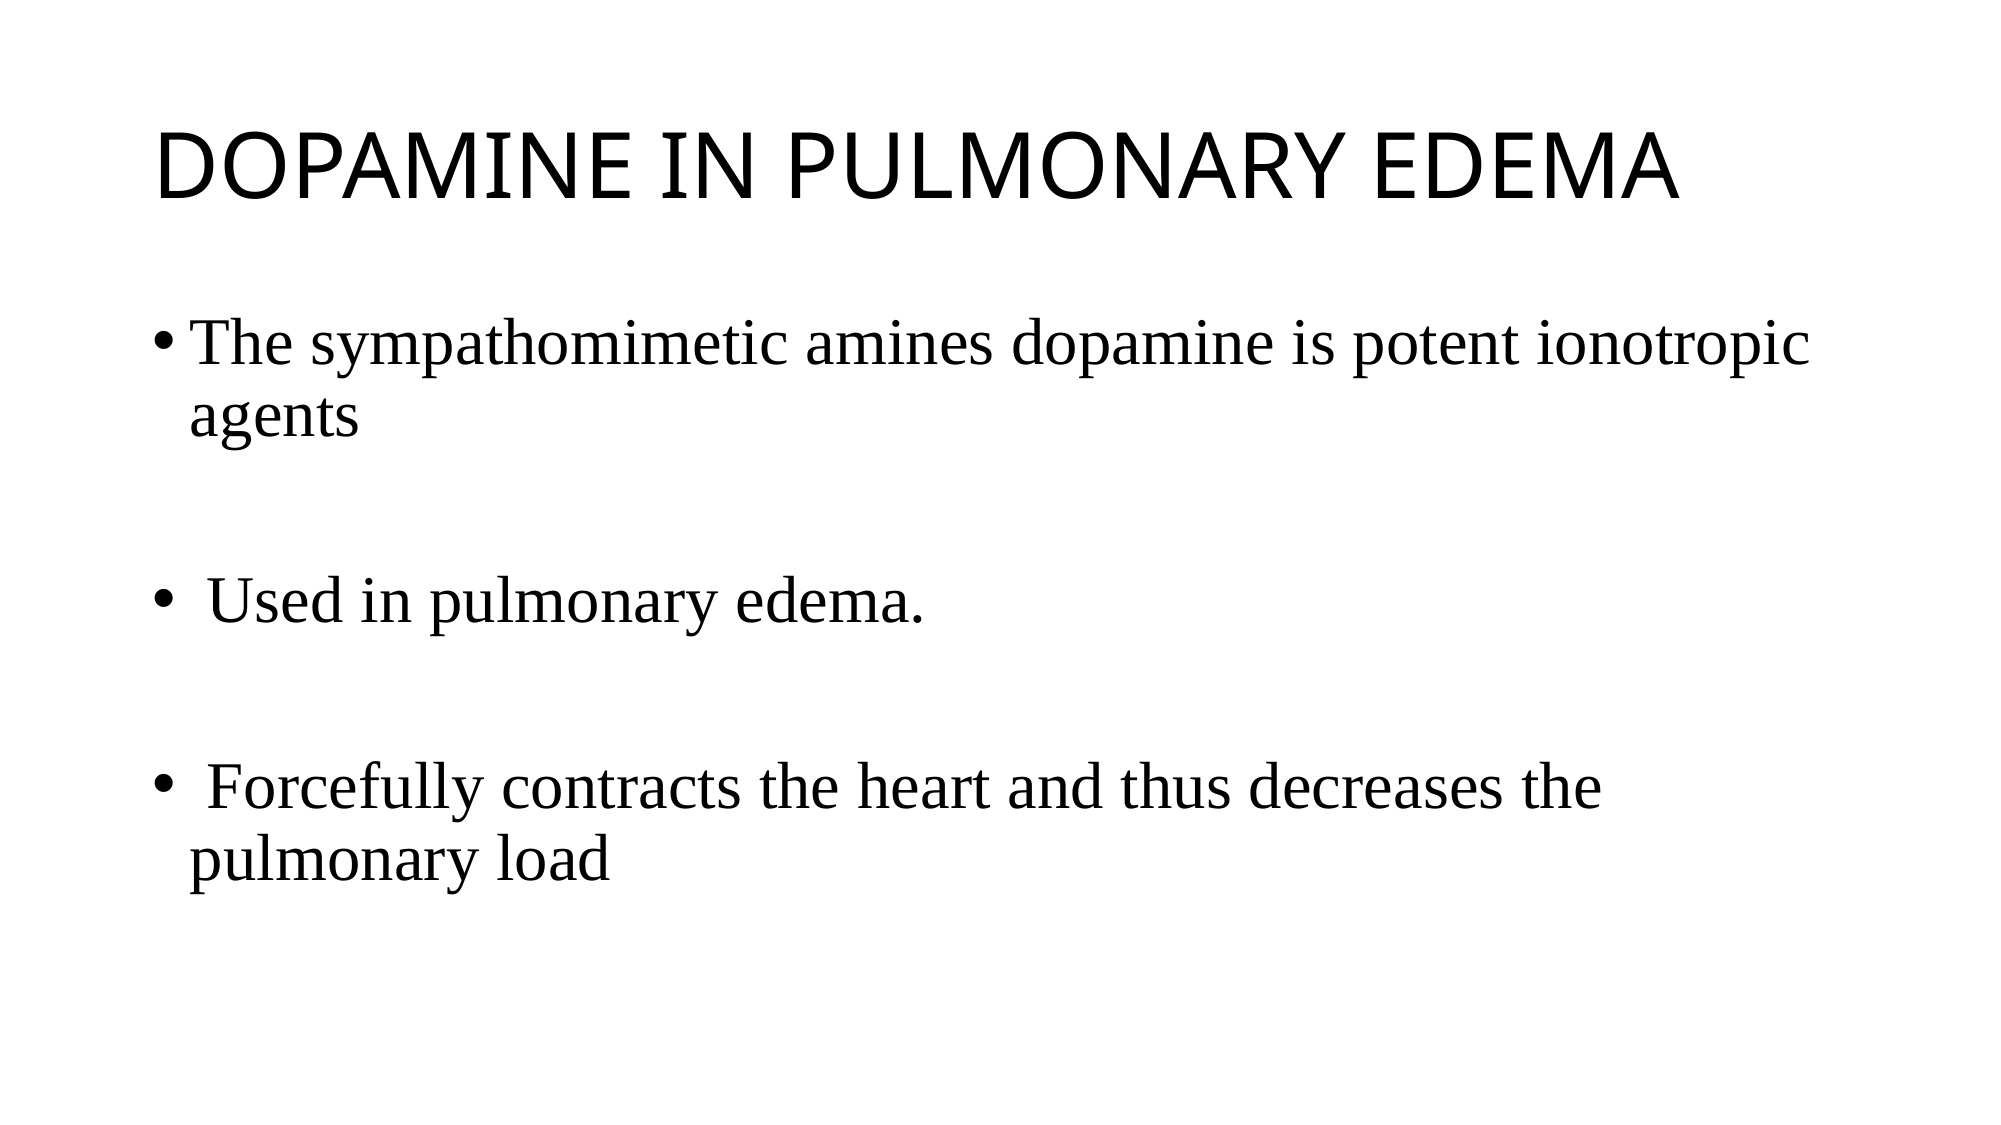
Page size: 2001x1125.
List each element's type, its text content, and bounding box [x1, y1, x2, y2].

list The sympathomimetic amines dopamine is potent ionotropic agents Used in pulmonary edema. Forcefully contracts the heart and thus decreases the pulmonary load [137, 299, 1863, 1014]
title DOPAMINE IN PULMONARY EDEMA [137, 59, 1863, 278]
